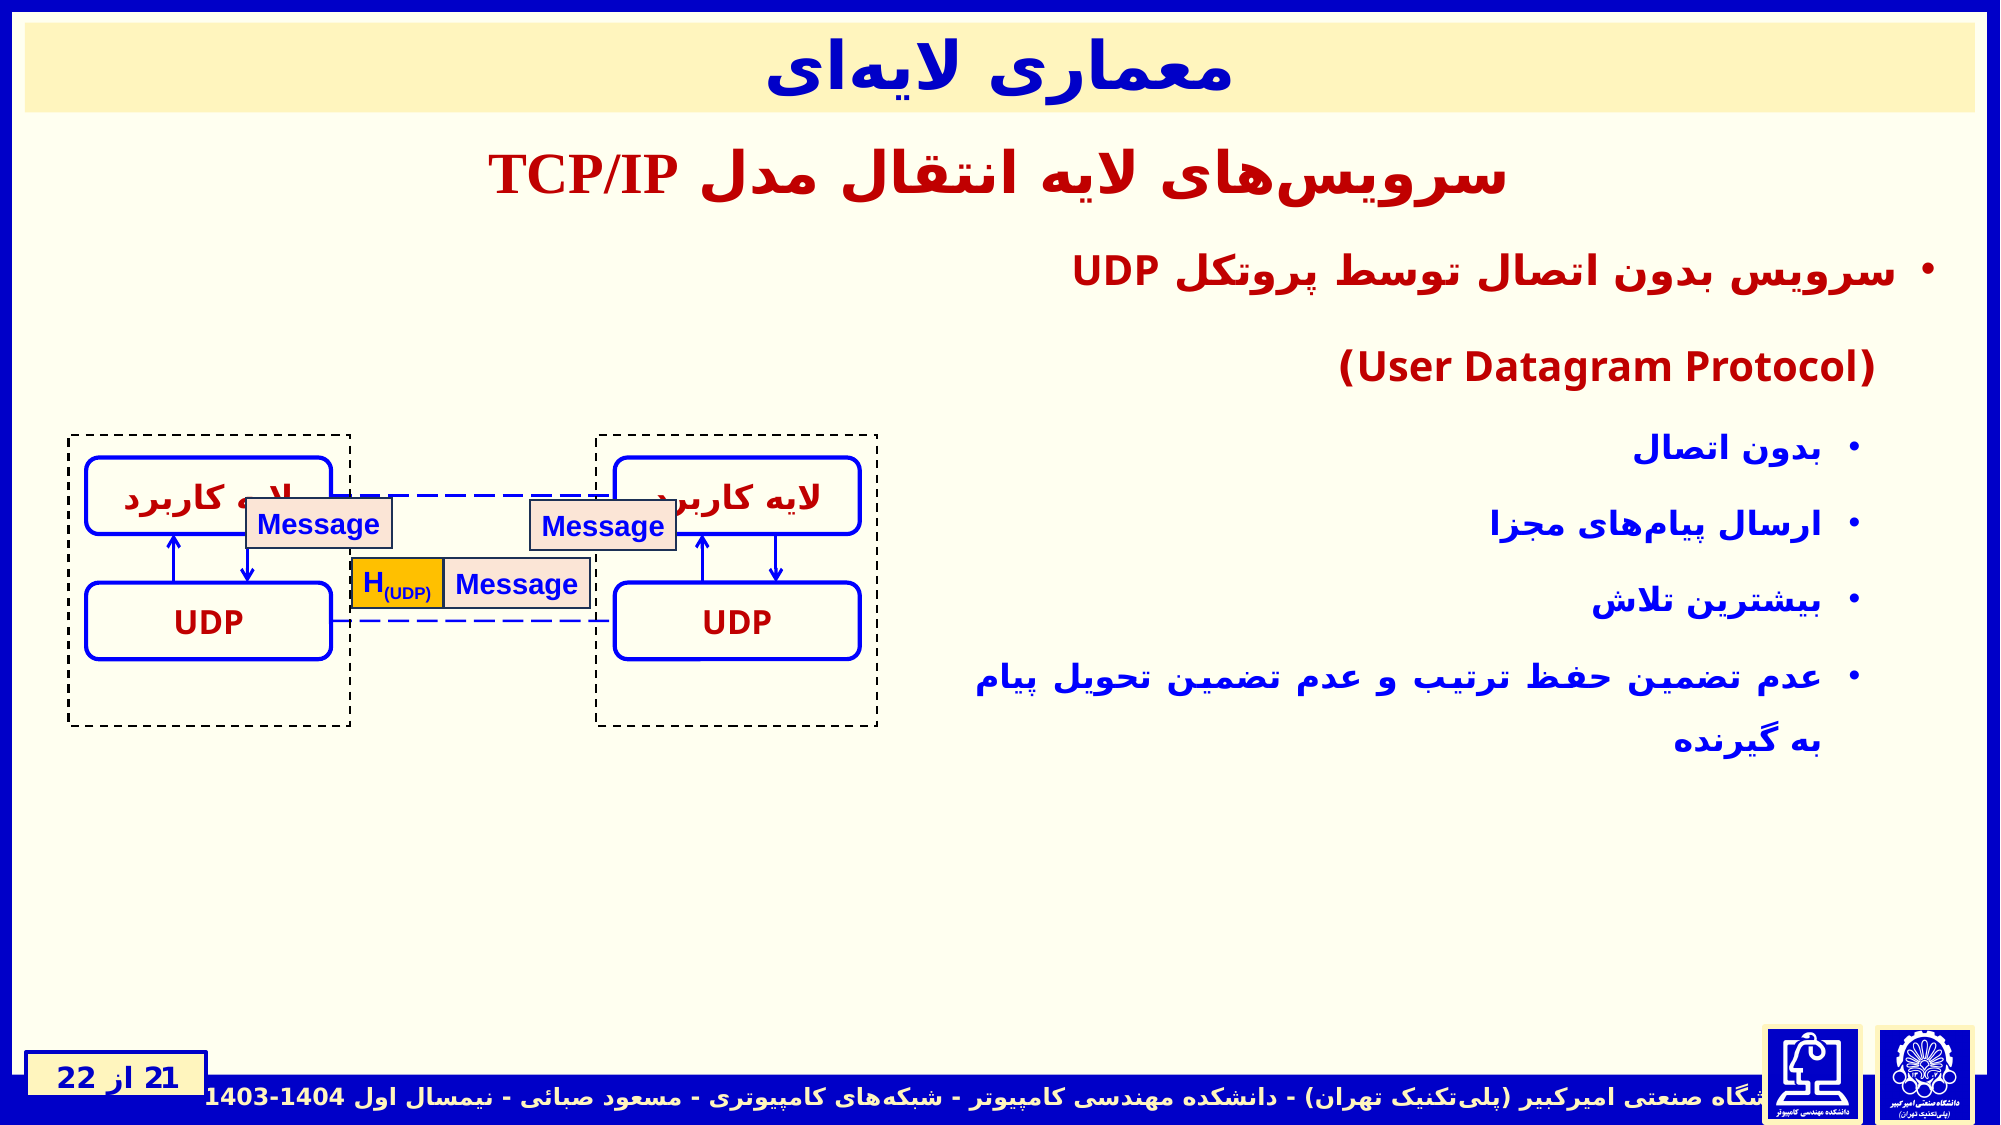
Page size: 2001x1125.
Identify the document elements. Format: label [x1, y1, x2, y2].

text_box [0, 0, 2000, 1125]
text_box [351, 558, 590, 609]
text_box [68, 434, 878, 726]
